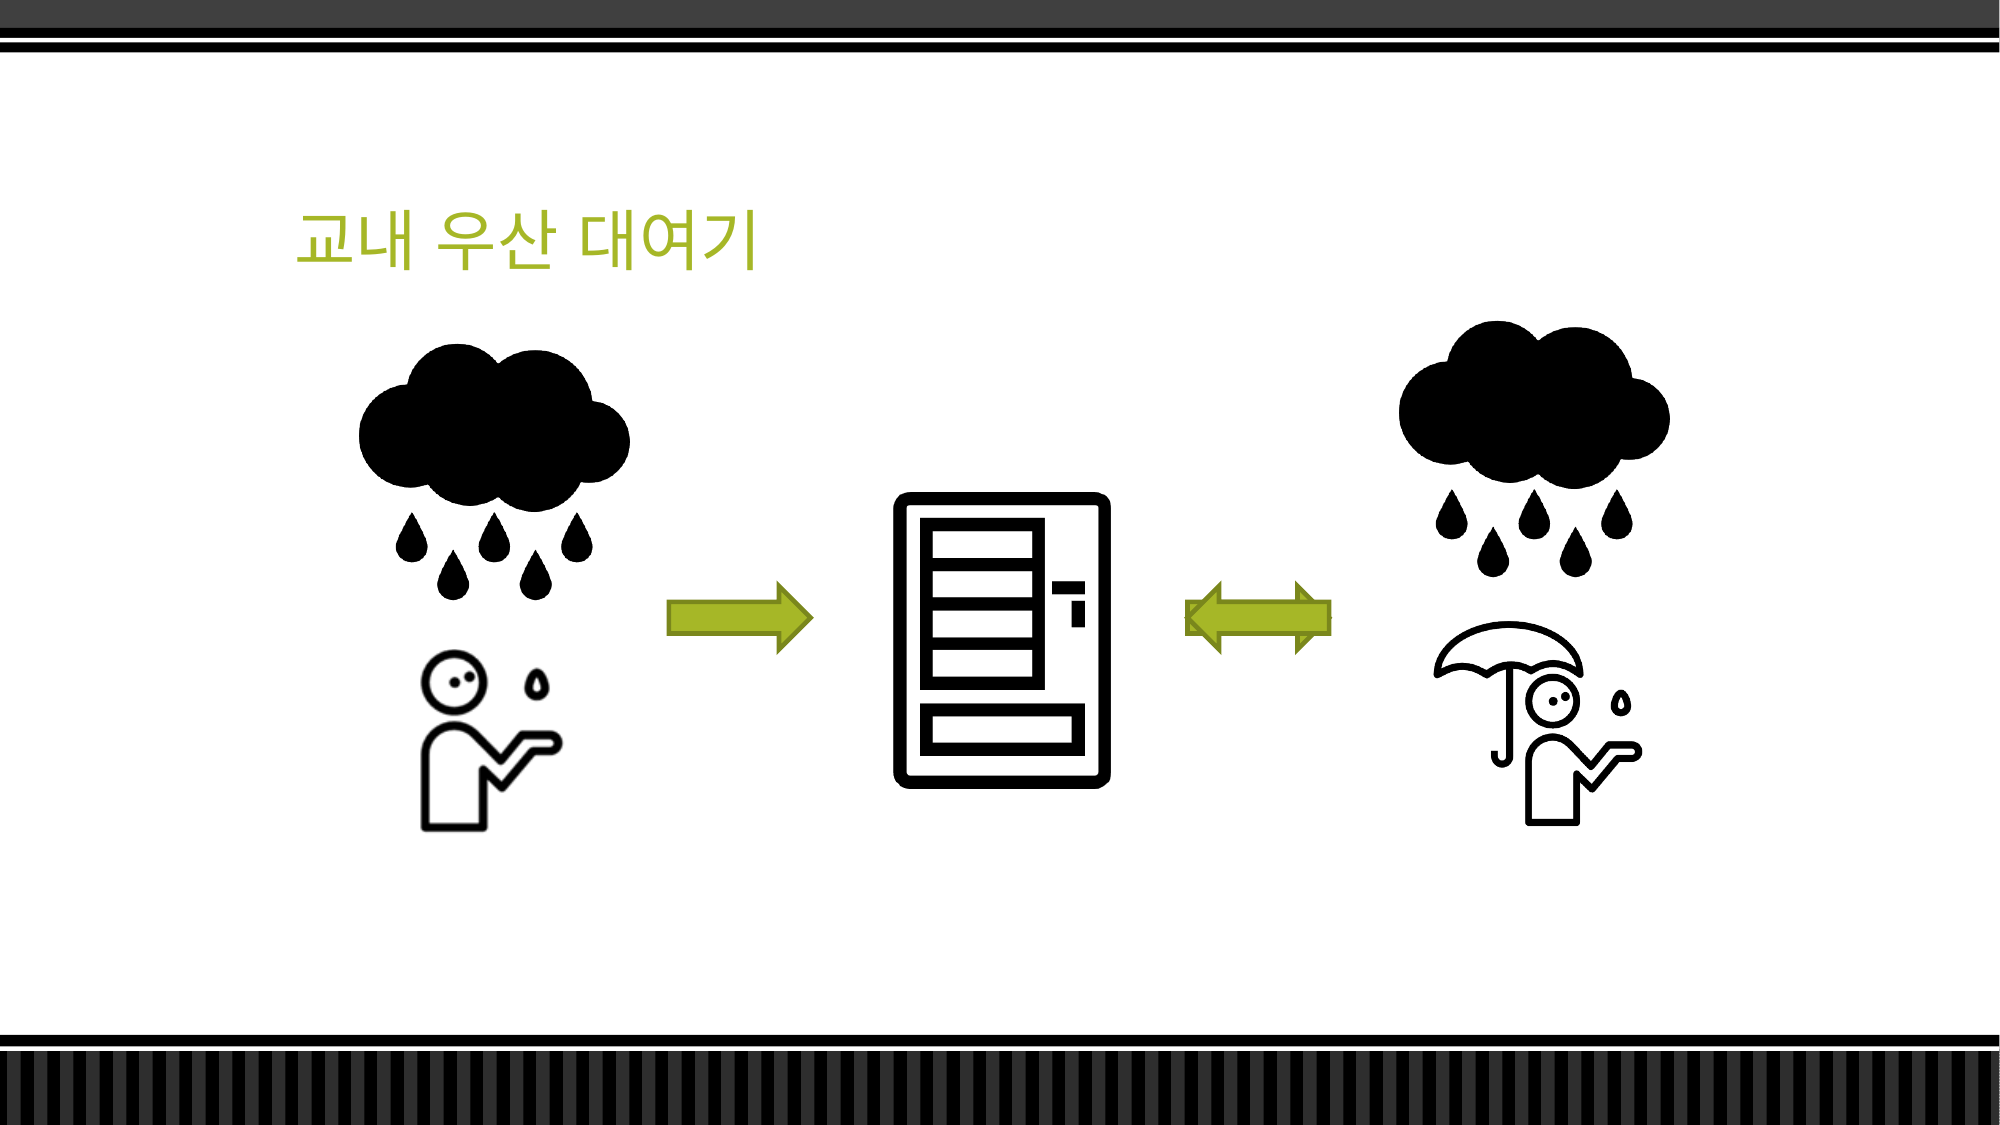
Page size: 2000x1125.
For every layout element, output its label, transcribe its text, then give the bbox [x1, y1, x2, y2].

text_box [1184, 580, 1332, 656]
text_box [1295, 636, 1315, 656]
text_box [1295, 580, 1314, 599]
text_box [666, 580, 814, 656]
picture [349, 325, 647, 620]
picture [416, 648, 580, 841]
text_box [1185, 599, 1201, 615]
text_box [1185, 620, 1201, 636]
title 교내 우산 대여기 [279, 112, 1780, 288]
picture [876, 472, 1122, 806]
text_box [1389, 303, 1687, 841]
